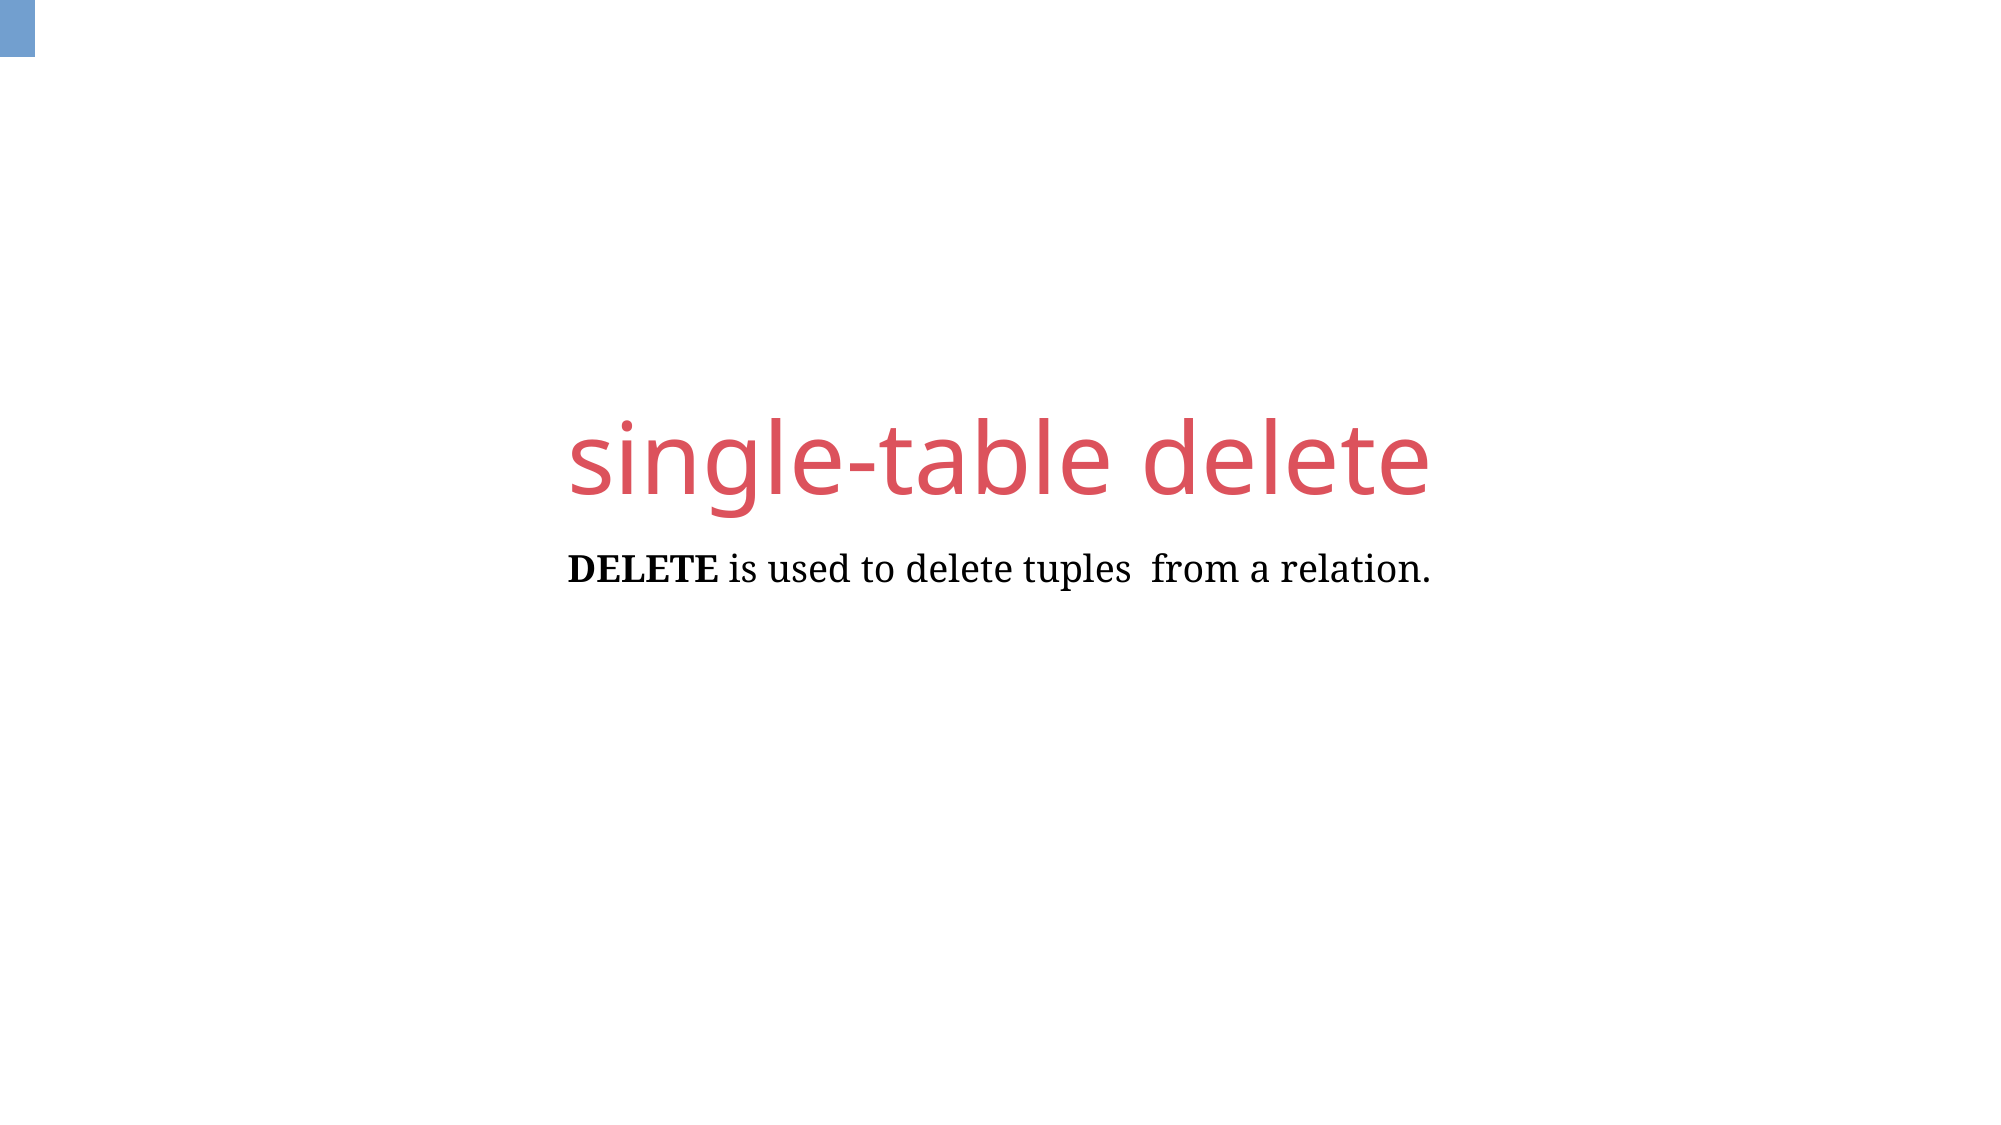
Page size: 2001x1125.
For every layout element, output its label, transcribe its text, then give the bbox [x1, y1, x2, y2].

text_box single-table delete [275, 387, 1725, 538]
text_box DELETE is used to delete tuples from a relation. [552, 537, 1447, 598]
